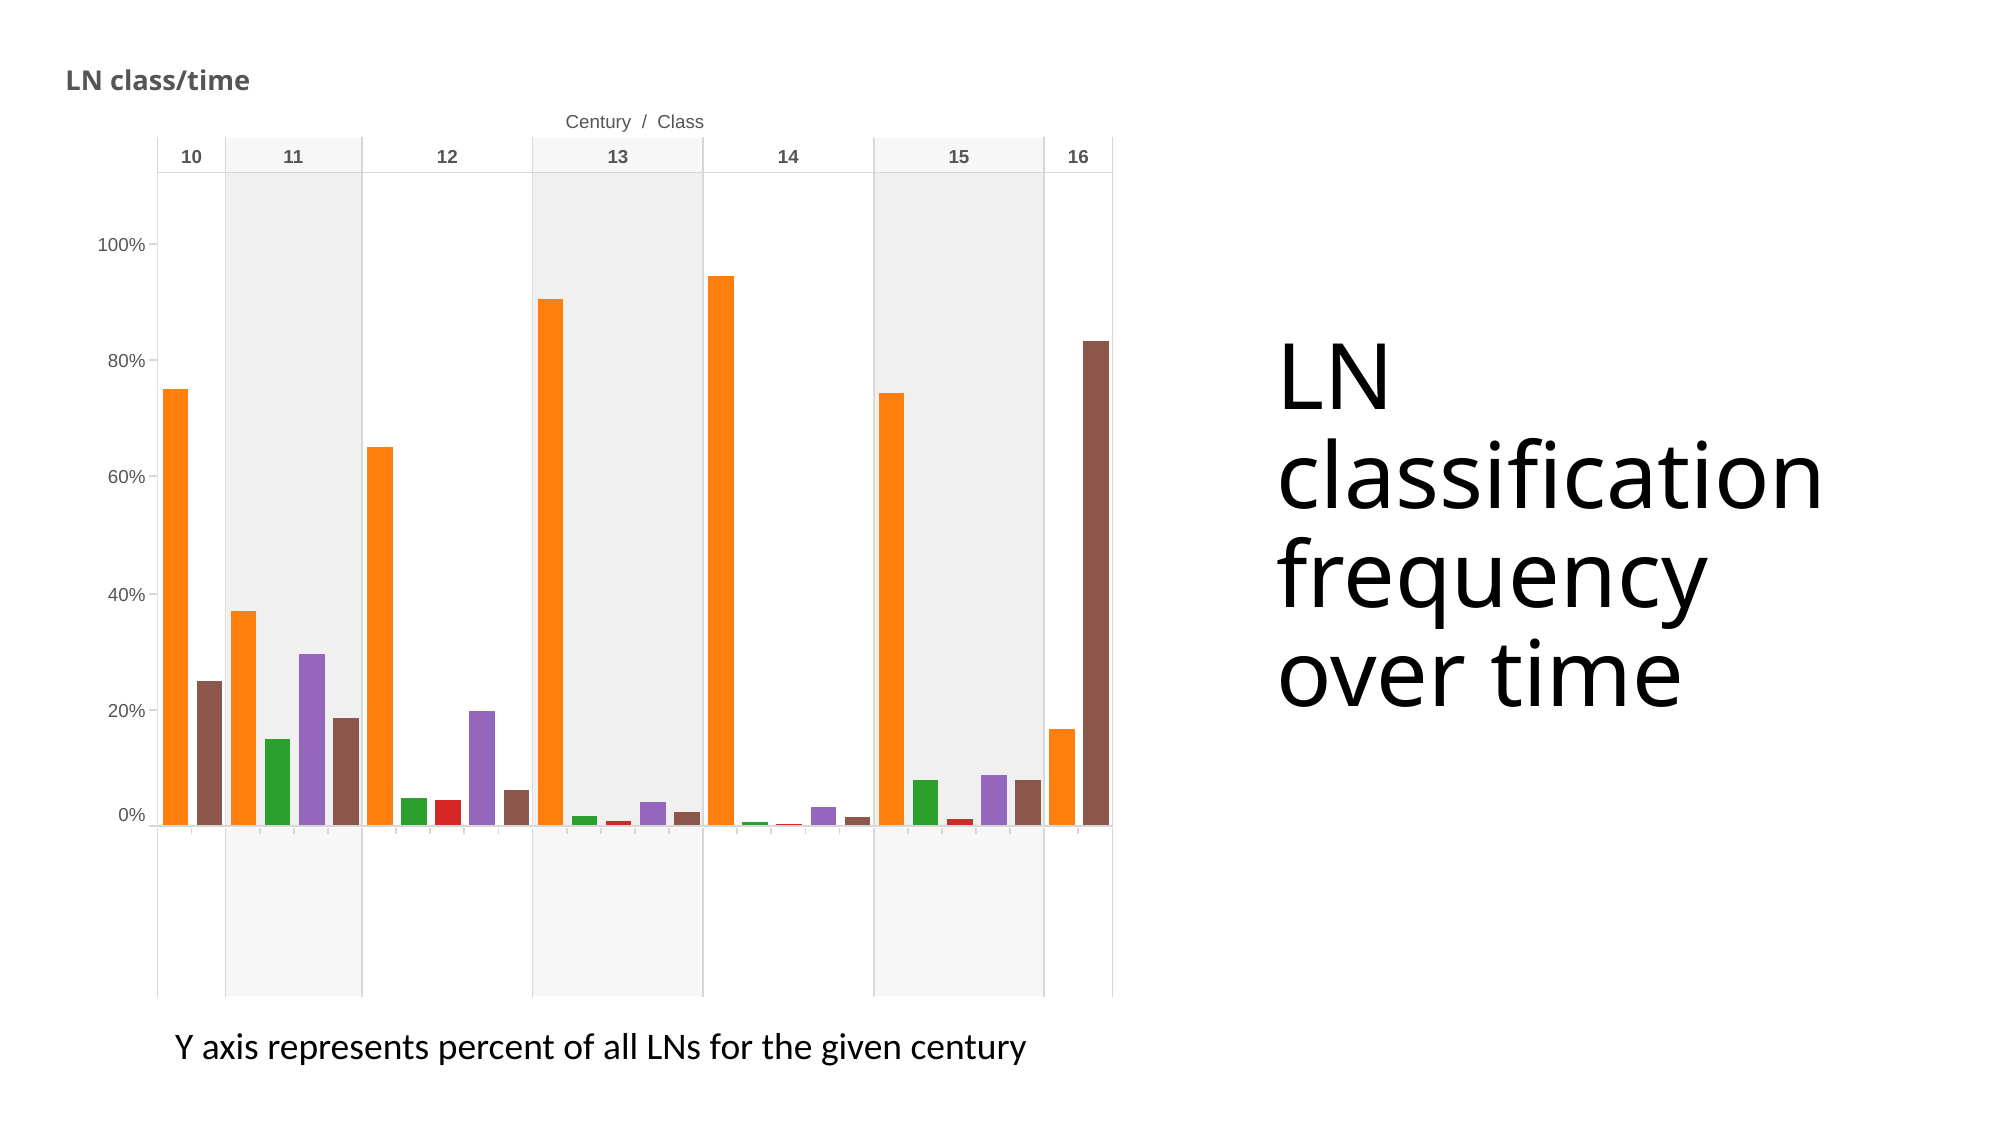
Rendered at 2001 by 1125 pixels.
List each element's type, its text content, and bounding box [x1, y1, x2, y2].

picture [65, 59, 1115, 997]
title LN classification frequency over time [1261, 59, 1862, 997]
text_box Y axis represents percent of all LNs for the given century [160, 1014, 1052, 1074]
